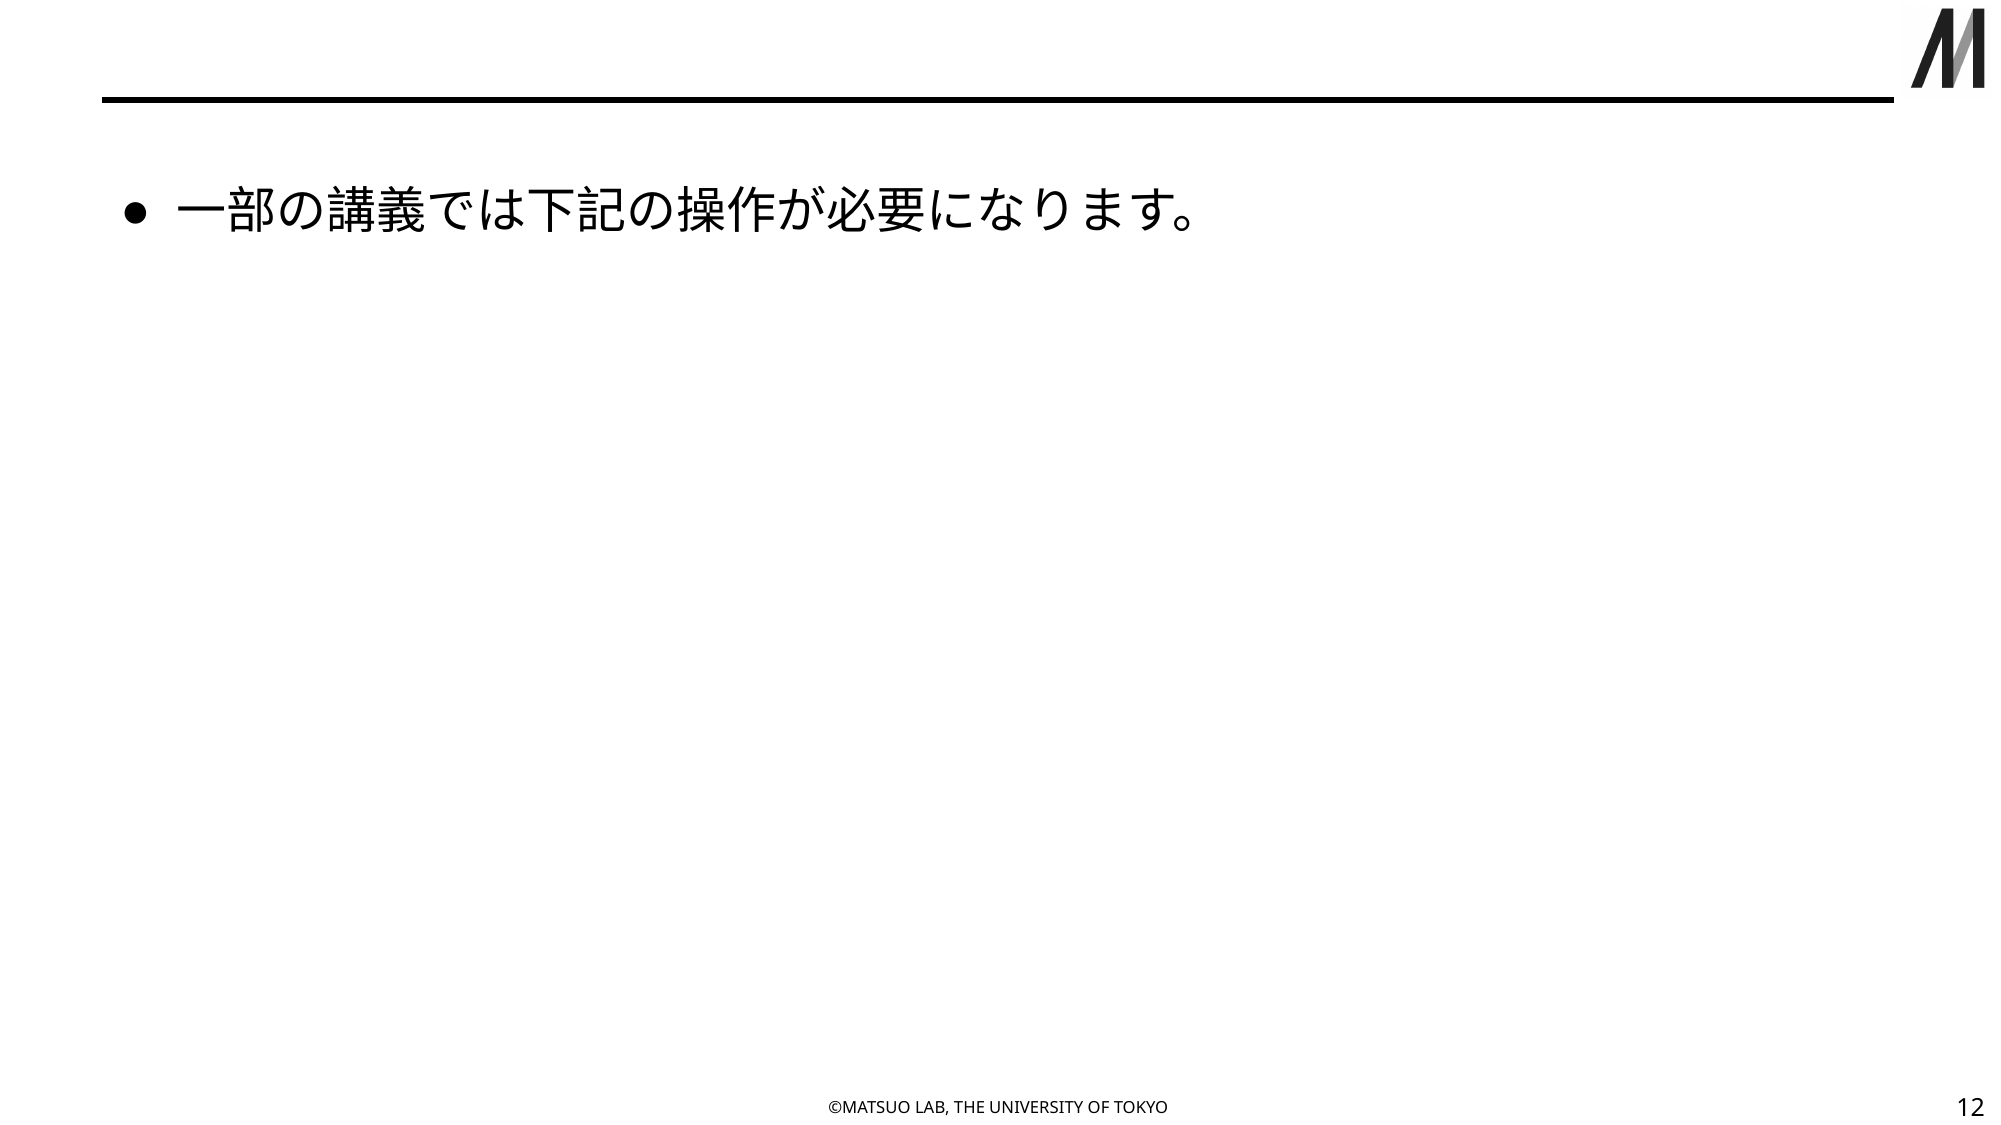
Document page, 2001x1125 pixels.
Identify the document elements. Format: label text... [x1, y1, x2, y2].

picture [1899, 2, 1993, 101]
list 一部の講義では下記の操作が必要になります。 [101, 185, 1894, 824]
slide_number ‹#› [1907, 1091, 2000, 1125]
